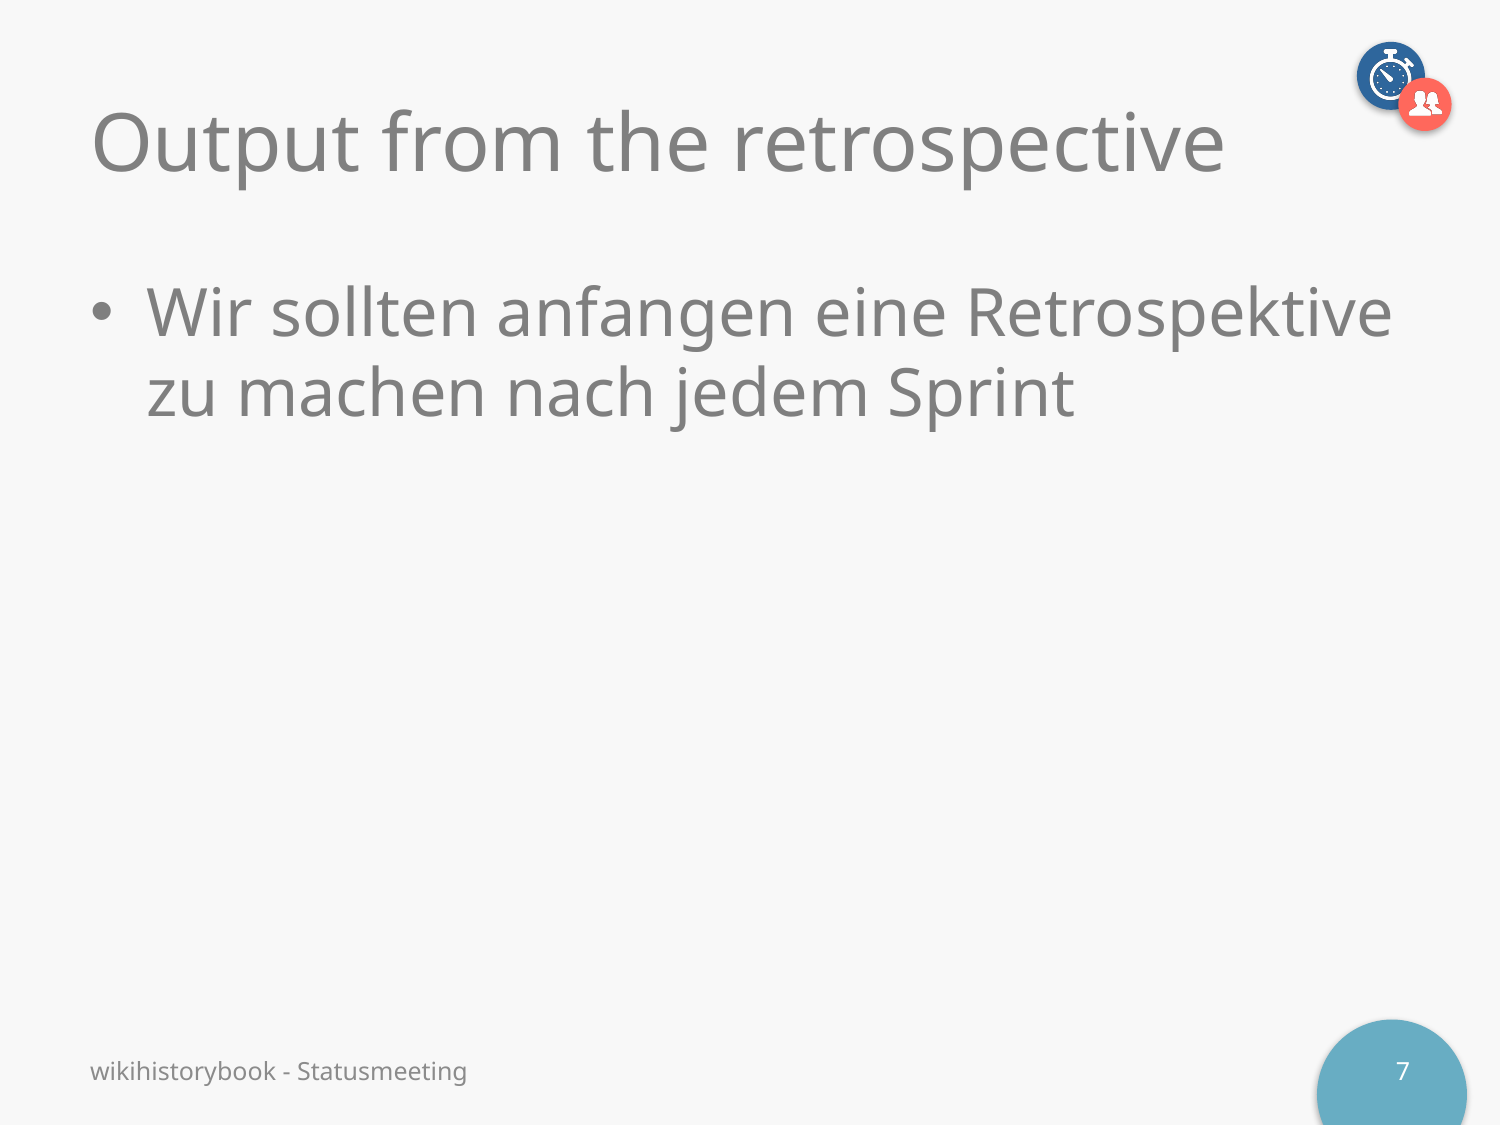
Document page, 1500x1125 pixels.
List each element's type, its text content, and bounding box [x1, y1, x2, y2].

picture [1409, 87, 1442, 120]
list Wir sollten anfangen eine Retrospektive zu machen nach jedem Sprint [75, 262, 1425, 1005]
footer wikihistorybook - Statusmeeting [75, 1042, 988, 1103]
title Output from the retrospective [75, 45, 1339, 233]
slide_number 7 [1074, 1042, 1425, 1103]
picture [1362, 46, 1421, 105]
